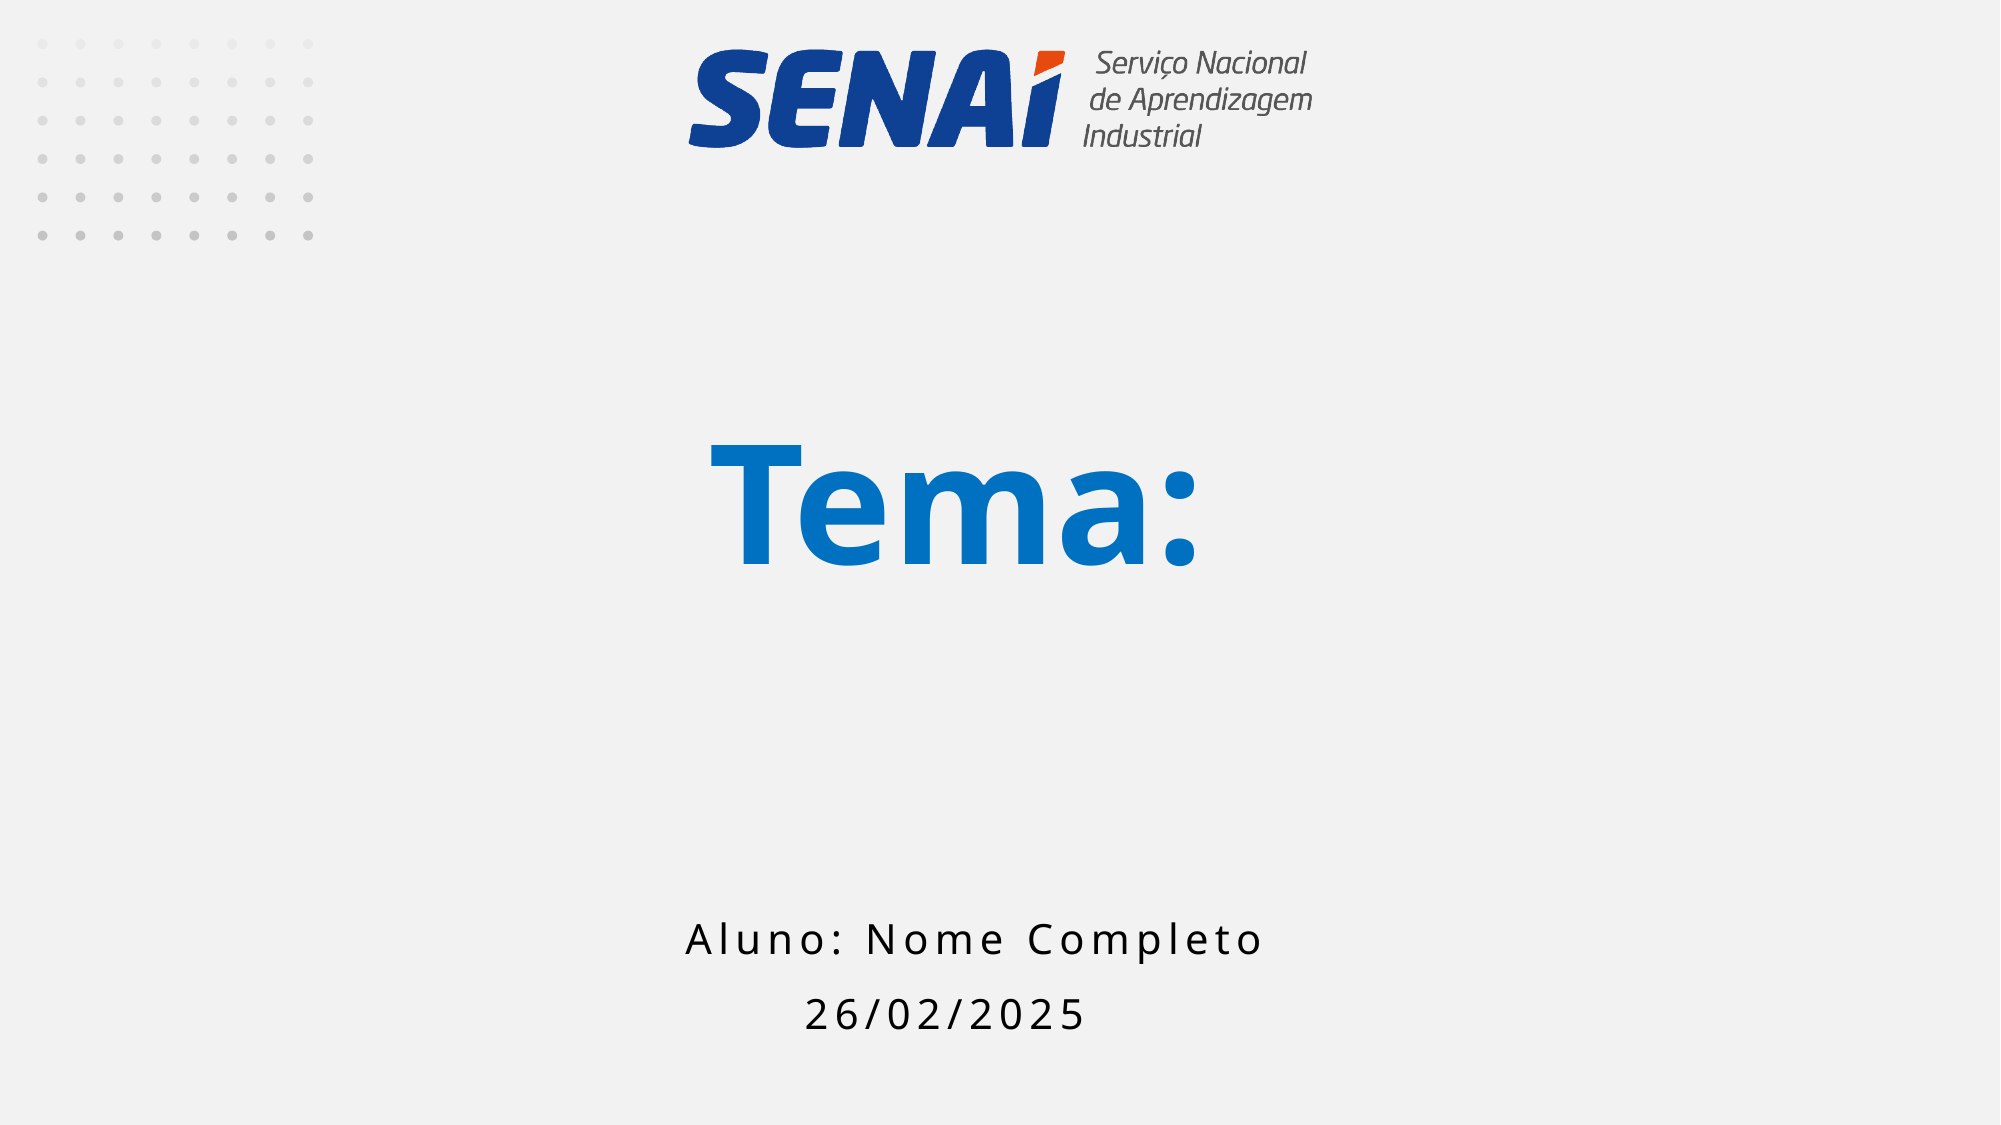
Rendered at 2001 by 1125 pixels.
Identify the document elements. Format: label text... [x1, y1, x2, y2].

text_box Tema: [0, 391, 2000, 606]
text_box 26/02/2025 [194, 980, 1695, 1046]
text_box Aluno: Nome Completo [232, 905, 1733, 971]
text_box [37, 39, 314, 241]
picture [688, 49, 1312, 149]
